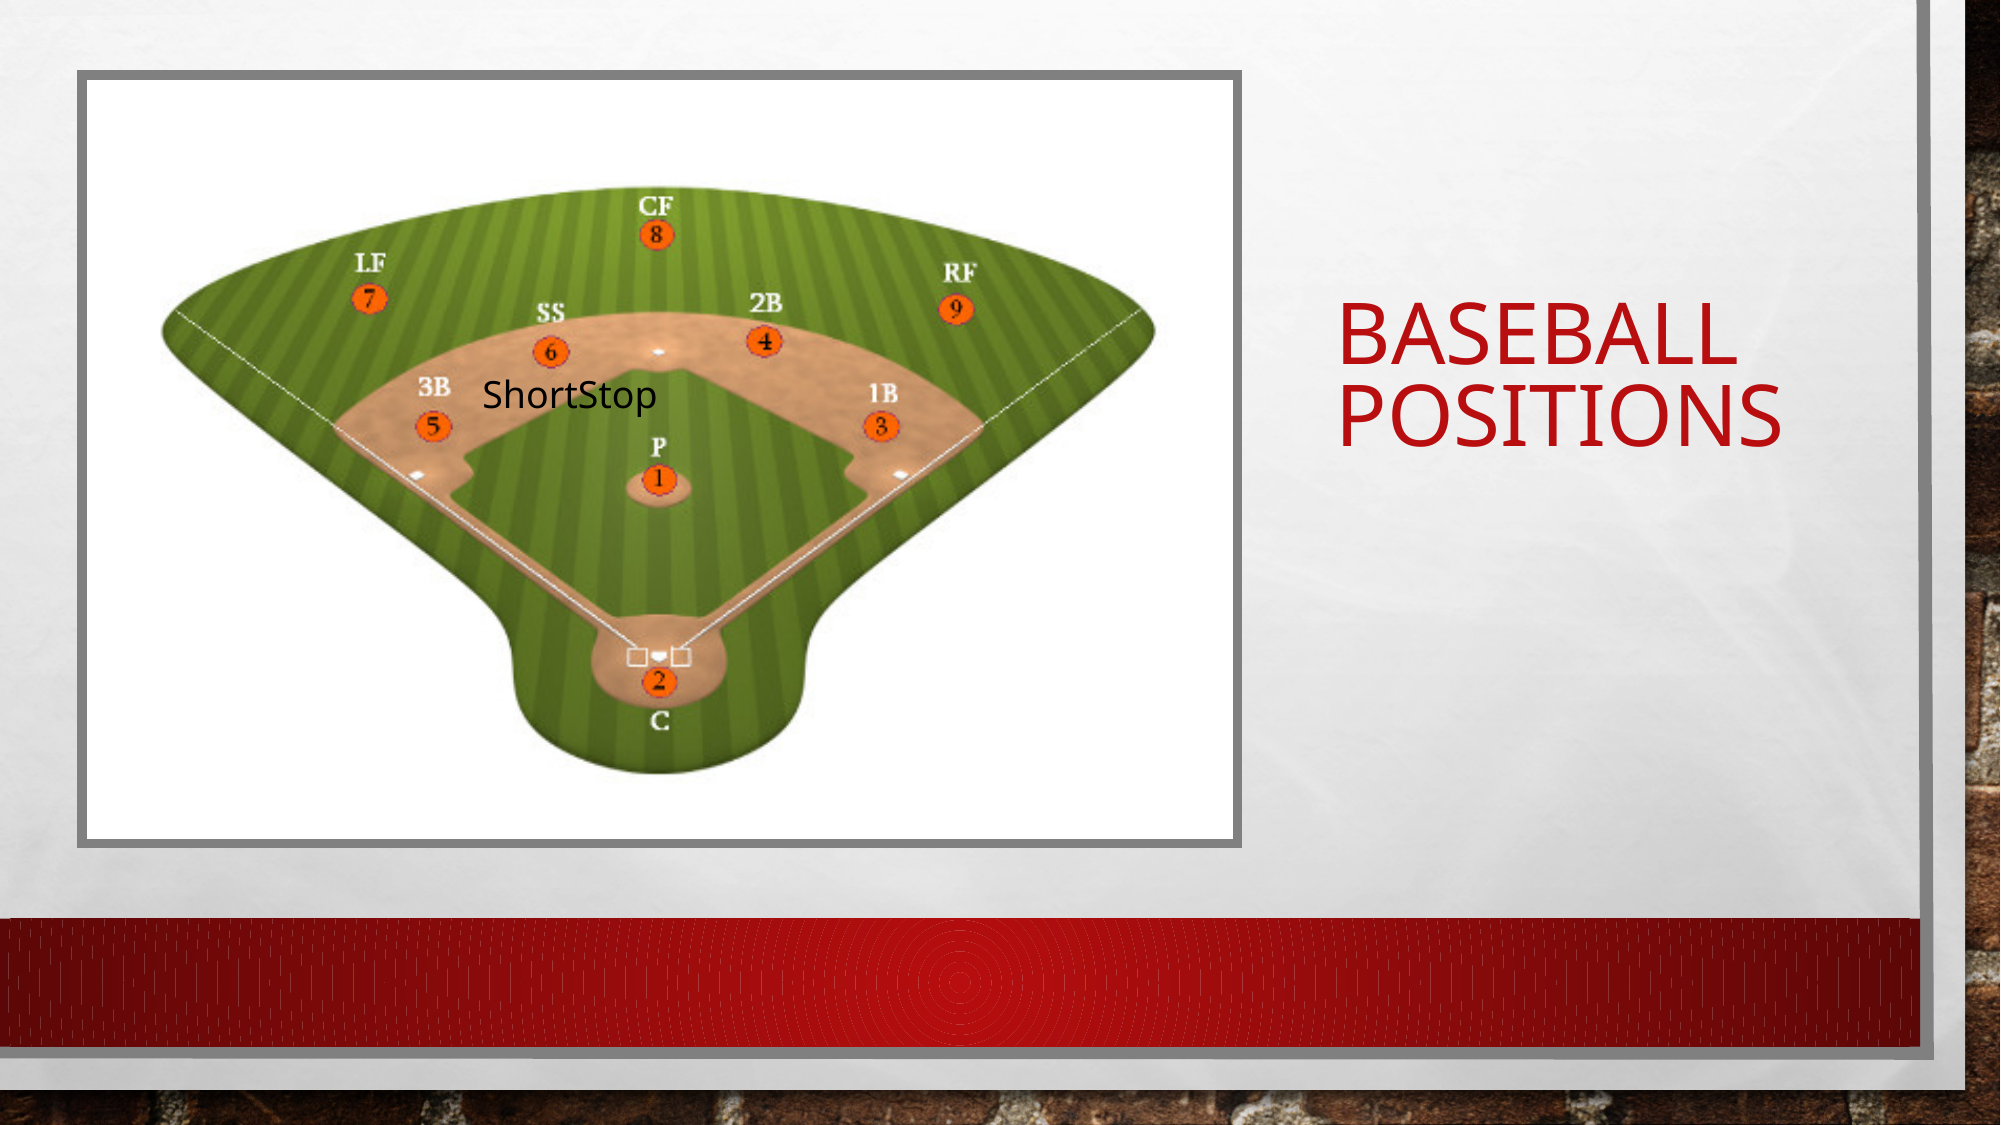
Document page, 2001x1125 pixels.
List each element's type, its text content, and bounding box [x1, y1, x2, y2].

text_box [80, 73, 1239, 845]
picture [128, 112, 1194, 806]
title Baseball Positions [1320, 286, 1825, 476]
picture [0, 0, 2000, 1125]
